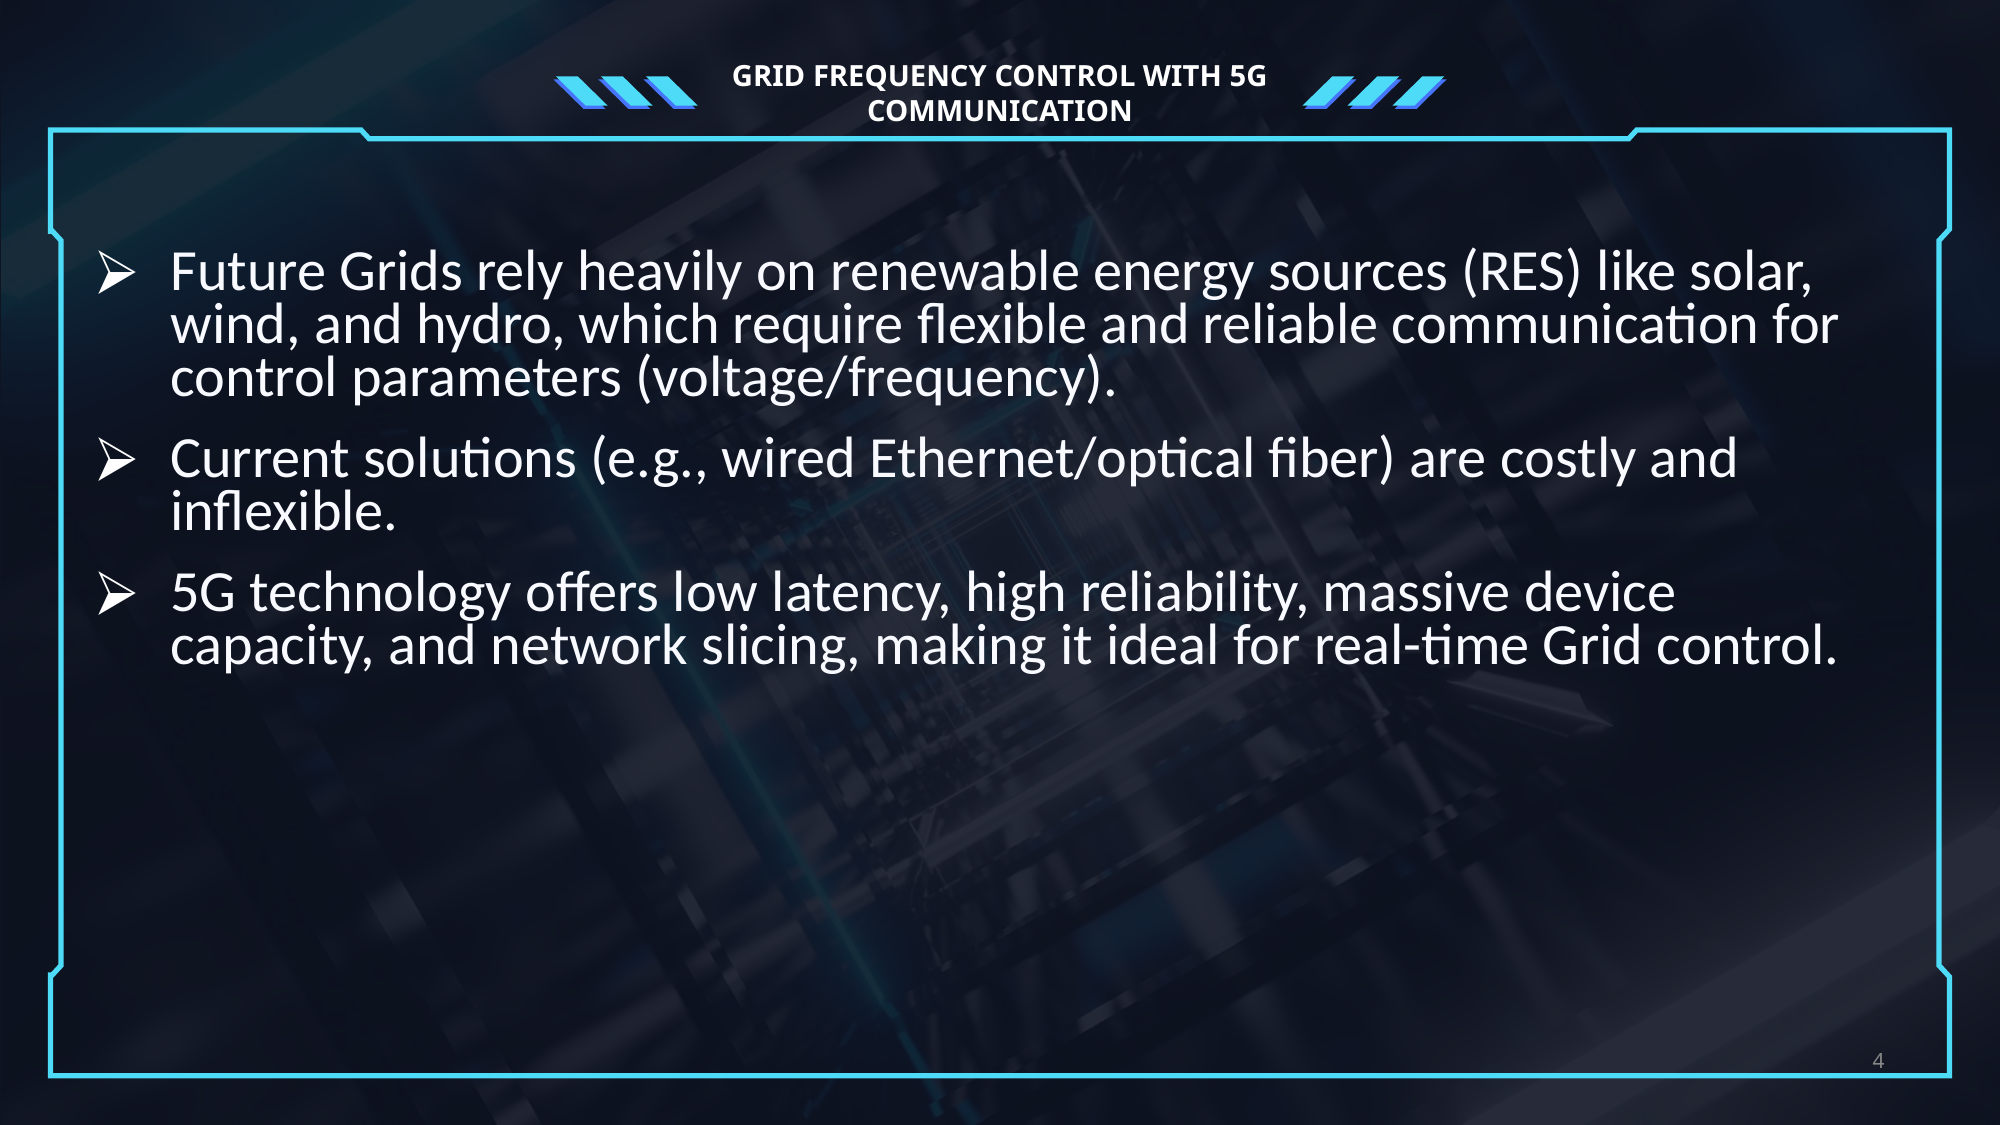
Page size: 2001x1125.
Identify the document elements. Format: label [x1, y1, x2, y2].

text_box [1302, 76, 1447, 109]
picture [1, 0, 2000, 1125]
text_box [553, 76, 698, 109]
